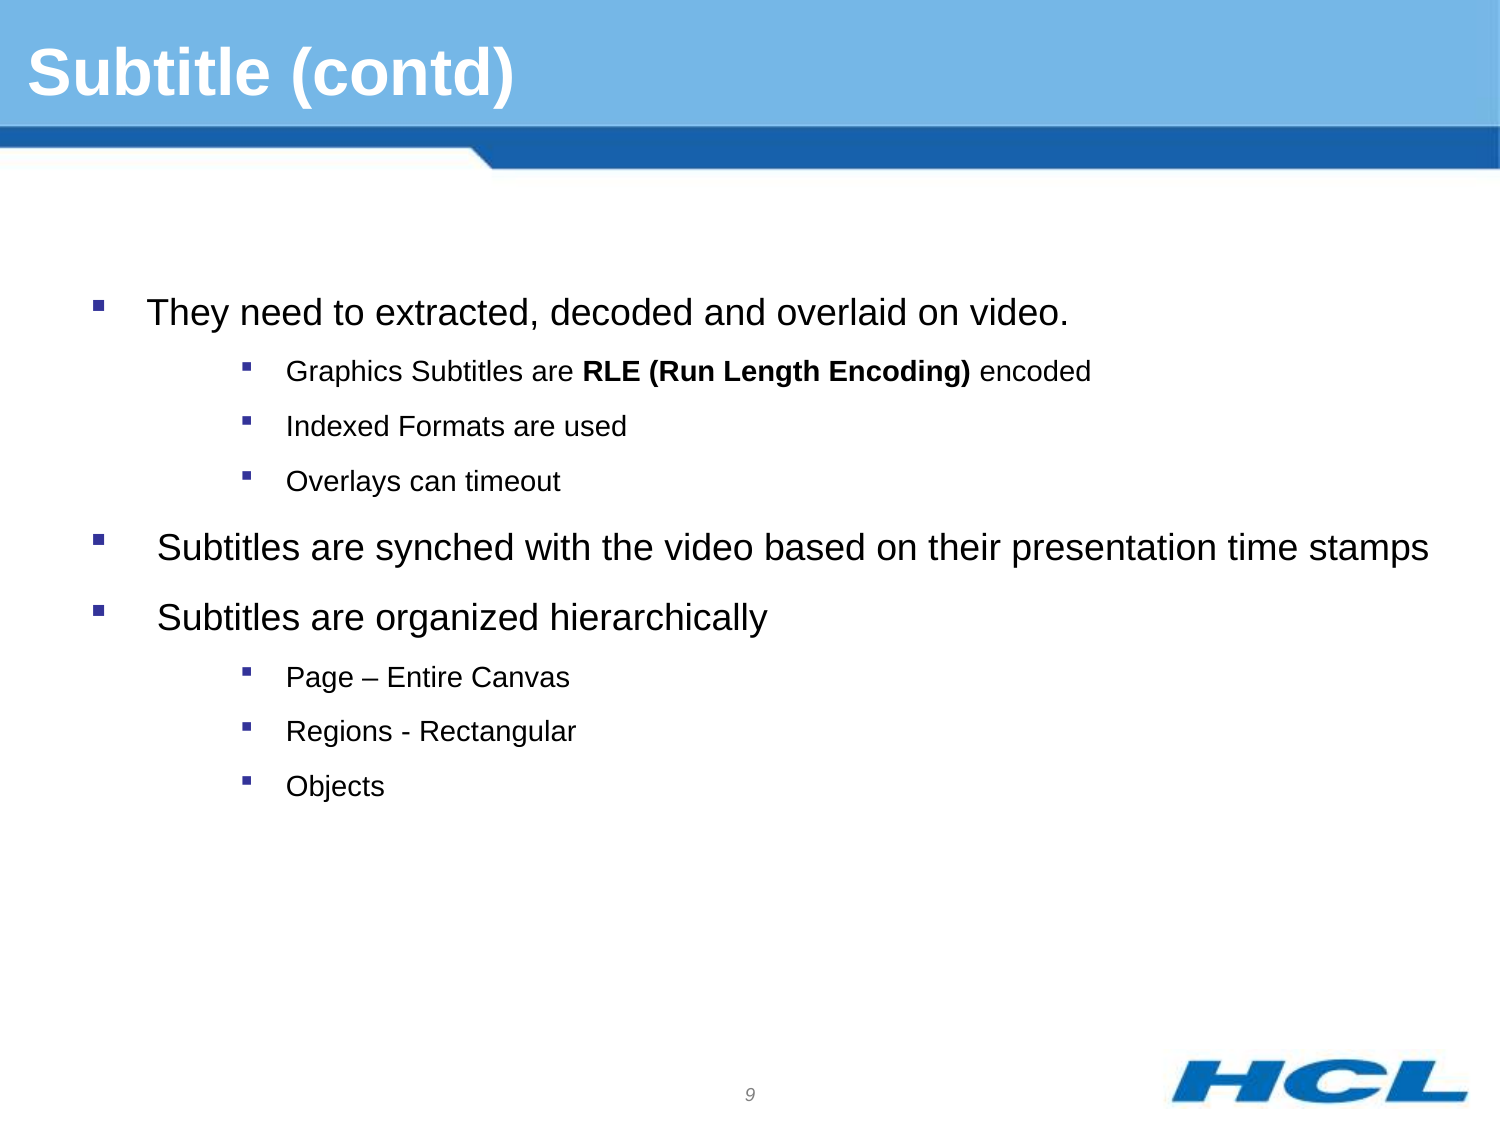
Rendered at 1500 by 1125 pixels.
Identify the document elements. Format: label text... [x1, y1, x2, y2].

picture [1140, 1049, 1500, 1109]
picture [0, 0, 1500, 188]
title Subtitle (contd) [12, 0, 1363, 138]
slide_number 9 [574, 1074, 926, 1115]
list They need to extracted, decoded and overlaid on video. Graphics Subtitles are RLE (Run Length Encoding) encoded Indexed Formats are used Overlays can timeout Subtitles are synched with the video based on their presentation time stamps Subtitles are organized hierarchically Page – Entire Canvas Regions - Rectangular Objects [74, 262, 1463, 1006]
